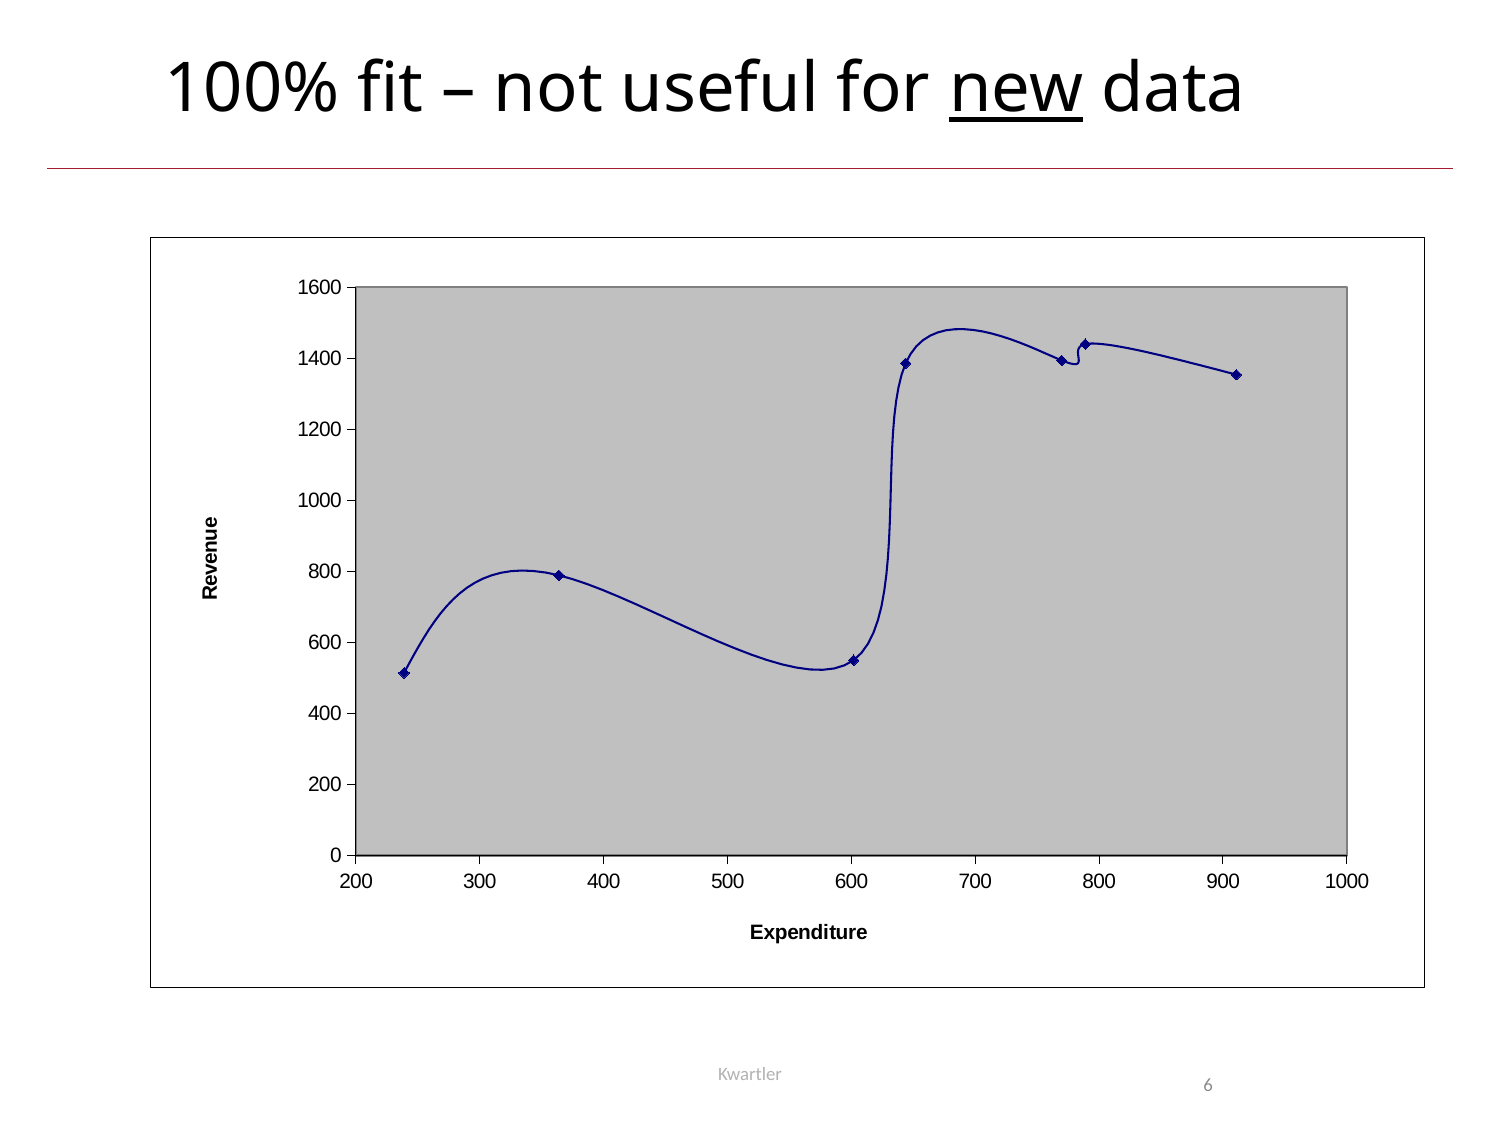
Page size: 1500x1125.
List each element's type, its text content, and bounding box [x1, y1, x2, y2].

title 100% fit – not useful for new data [150, 45, 1425, 233]
chart [149, 237, 1425, 988]
footer Kwartler [496, 1042, 1004, 1103]
